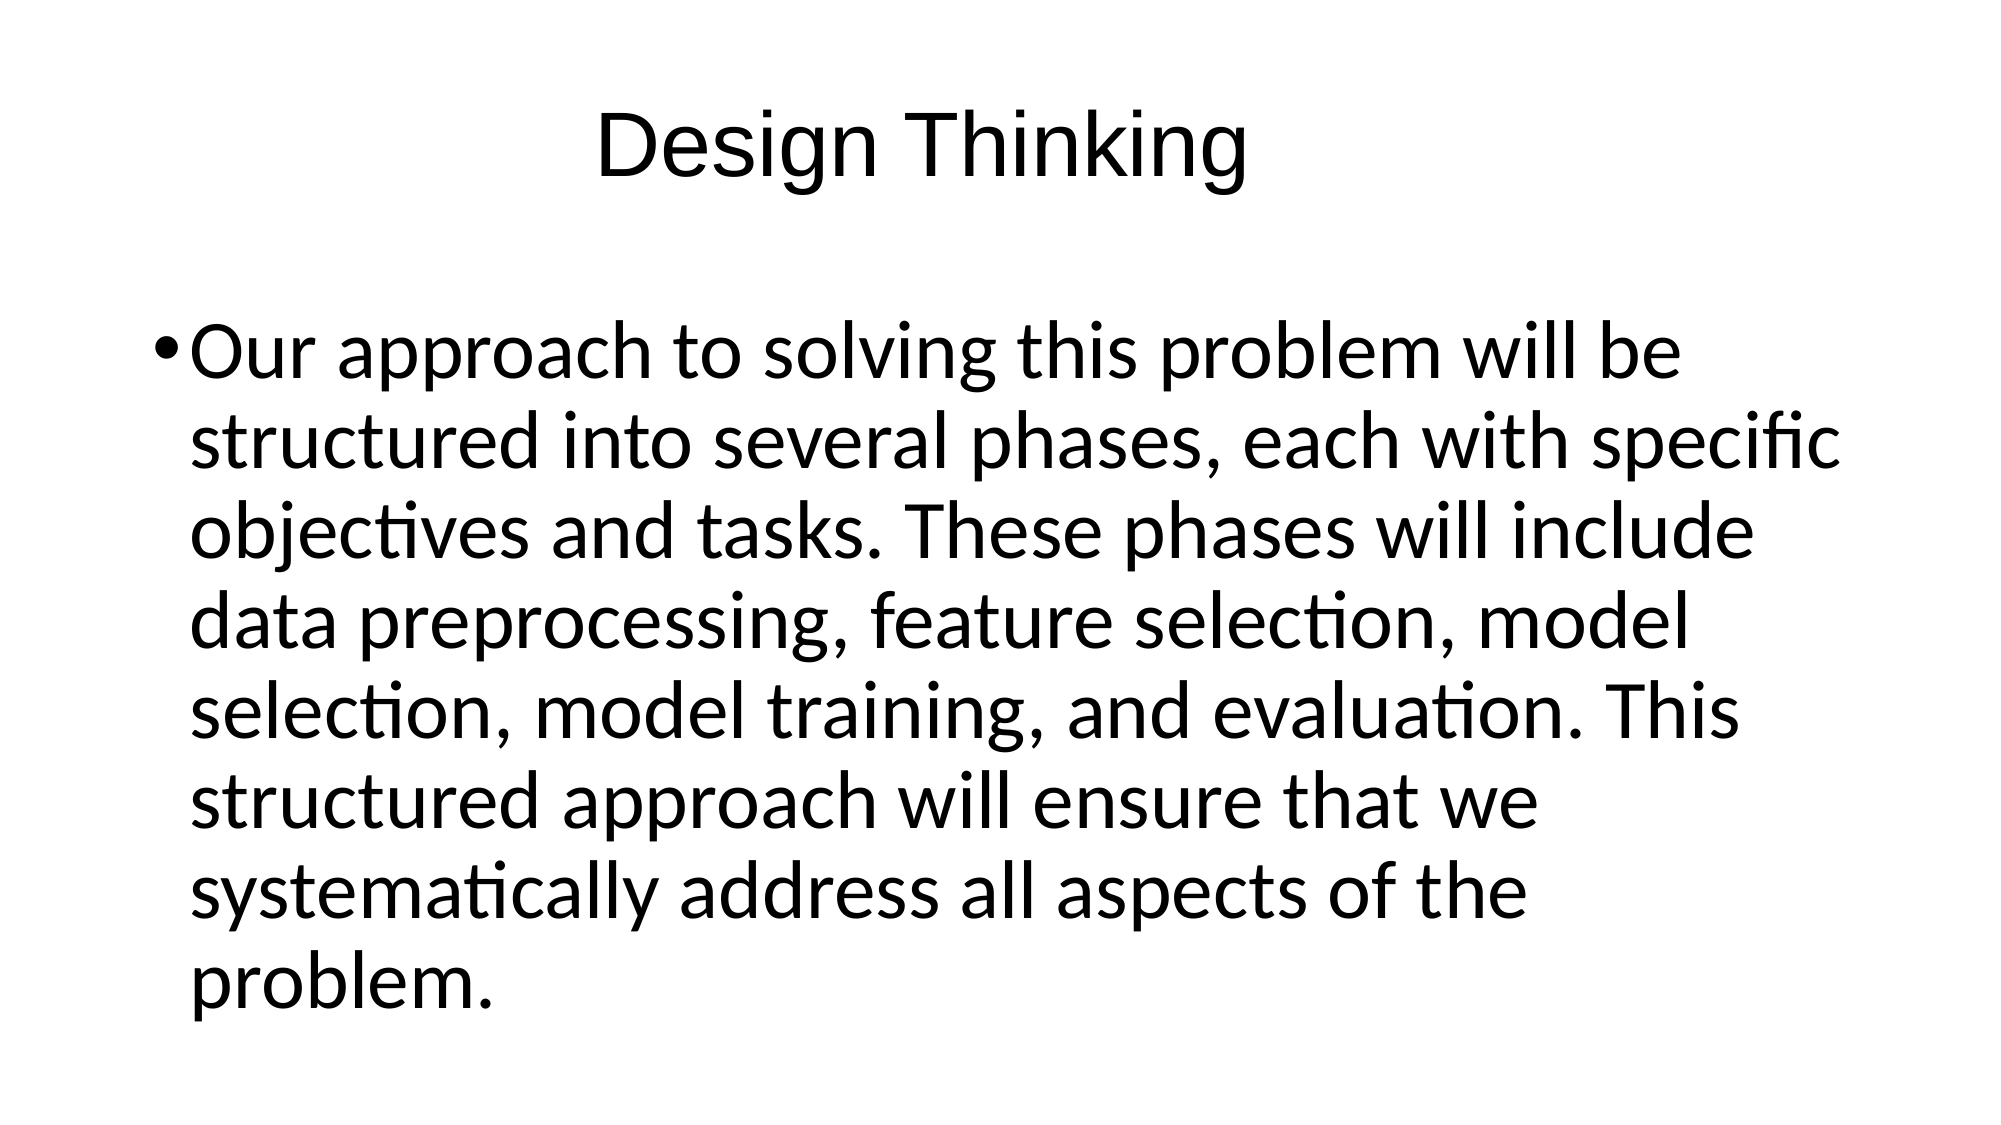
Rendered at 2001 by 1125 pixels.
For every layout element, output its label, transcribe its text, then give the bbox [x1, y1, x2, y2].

list Our approach to solving this problem will be structured into several phases, each with specific objectives and tasks. These phases will include data preprocessing, feature selection, model selection, model training, and evaluation. This structured approach will ensure that we systematically address all aspects of the problem. [137, 299, 1863, 1014]
title Design Thinking [579, 38, 1364, 256]
